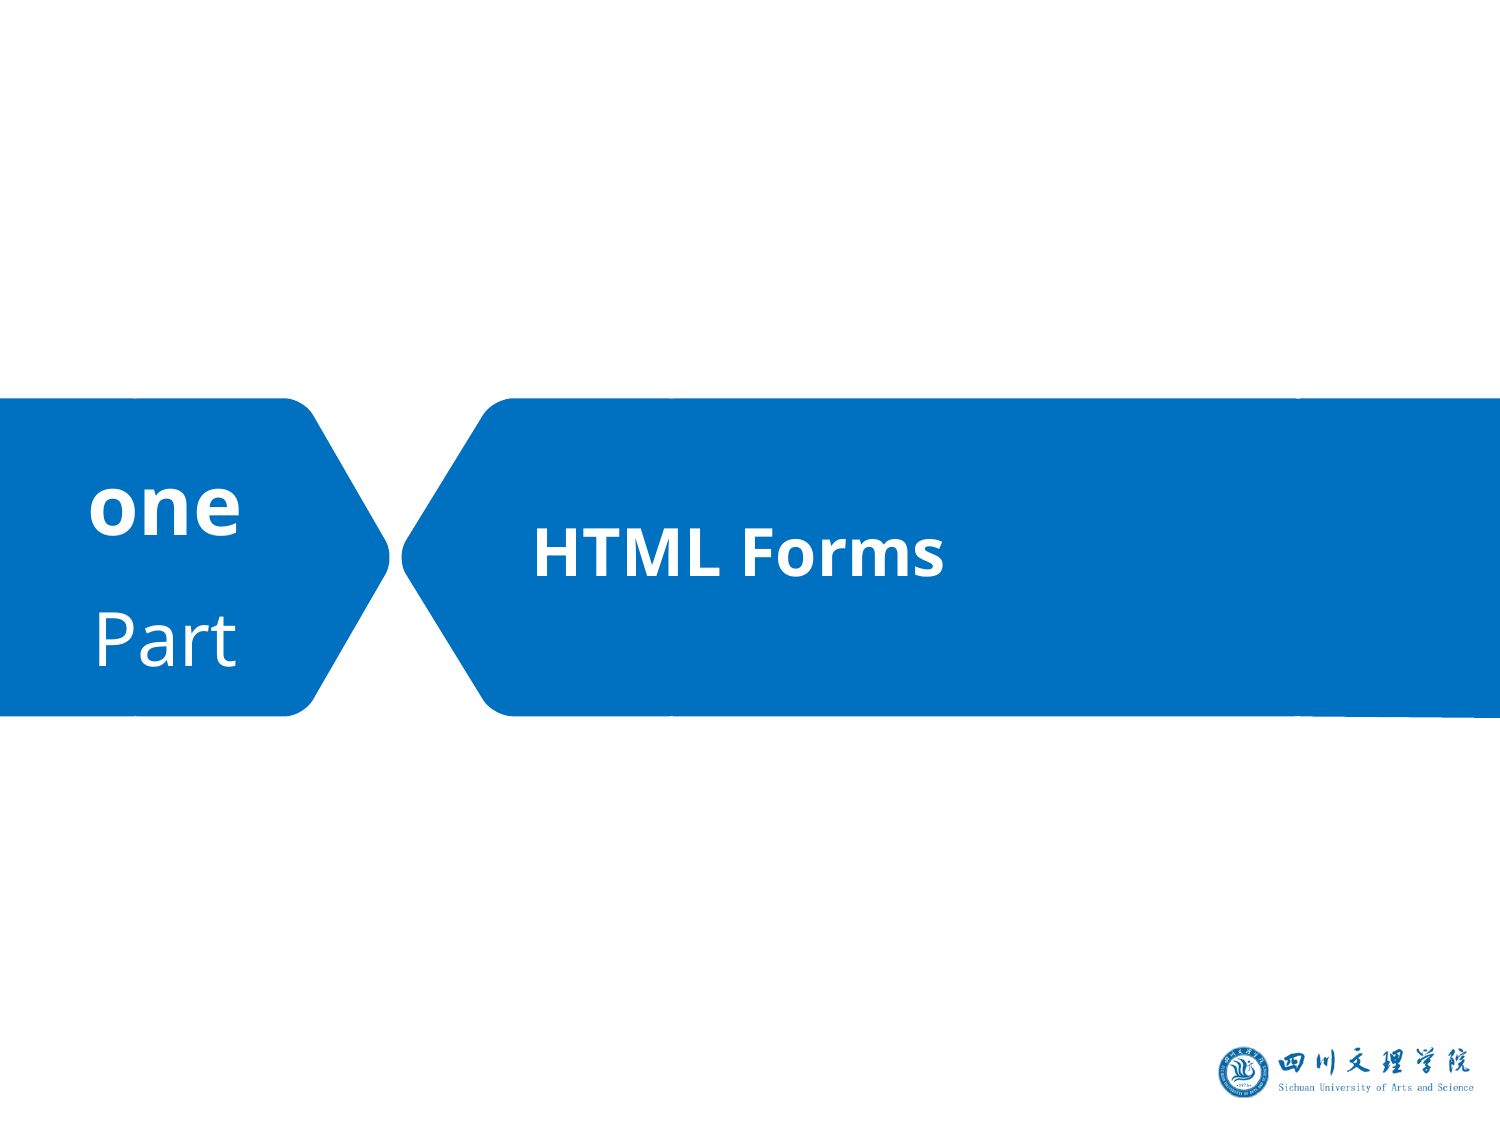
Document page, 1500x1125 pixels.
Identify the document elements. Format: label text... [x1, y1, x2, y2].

text_box [400, 397, 1500, 719]
text_box HTML Forms [516, 502, 962, 598]
text_box one [32, 444, 299, 560]
text_box [0, 397, 391, 718]
picture [1210, 1038, 1480, 1106]
text_box Part [46, 583, 284, 689]
